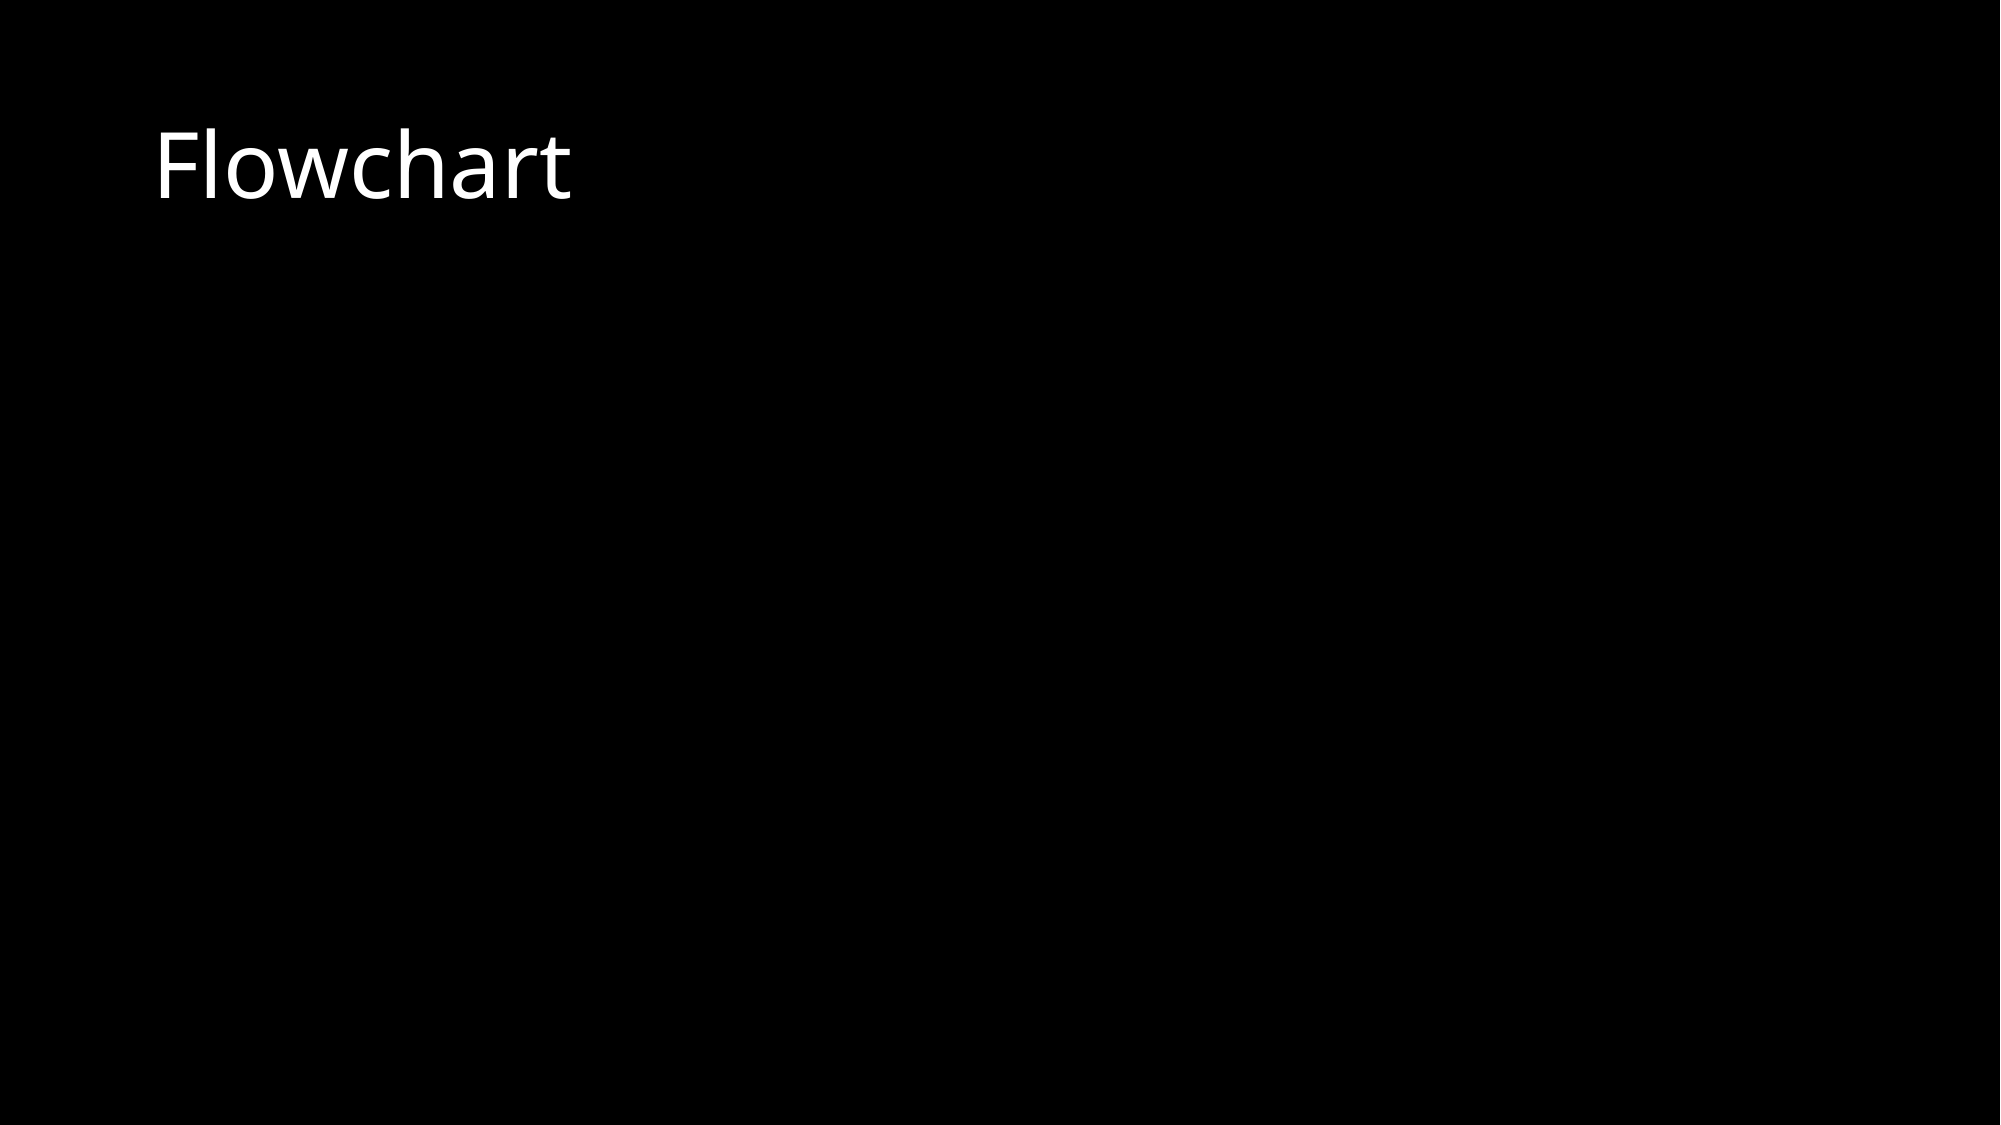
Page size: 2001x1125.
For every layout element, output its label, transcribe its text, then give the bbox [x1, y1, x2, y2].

title Flowchart [137, 59, 1863, 278]
